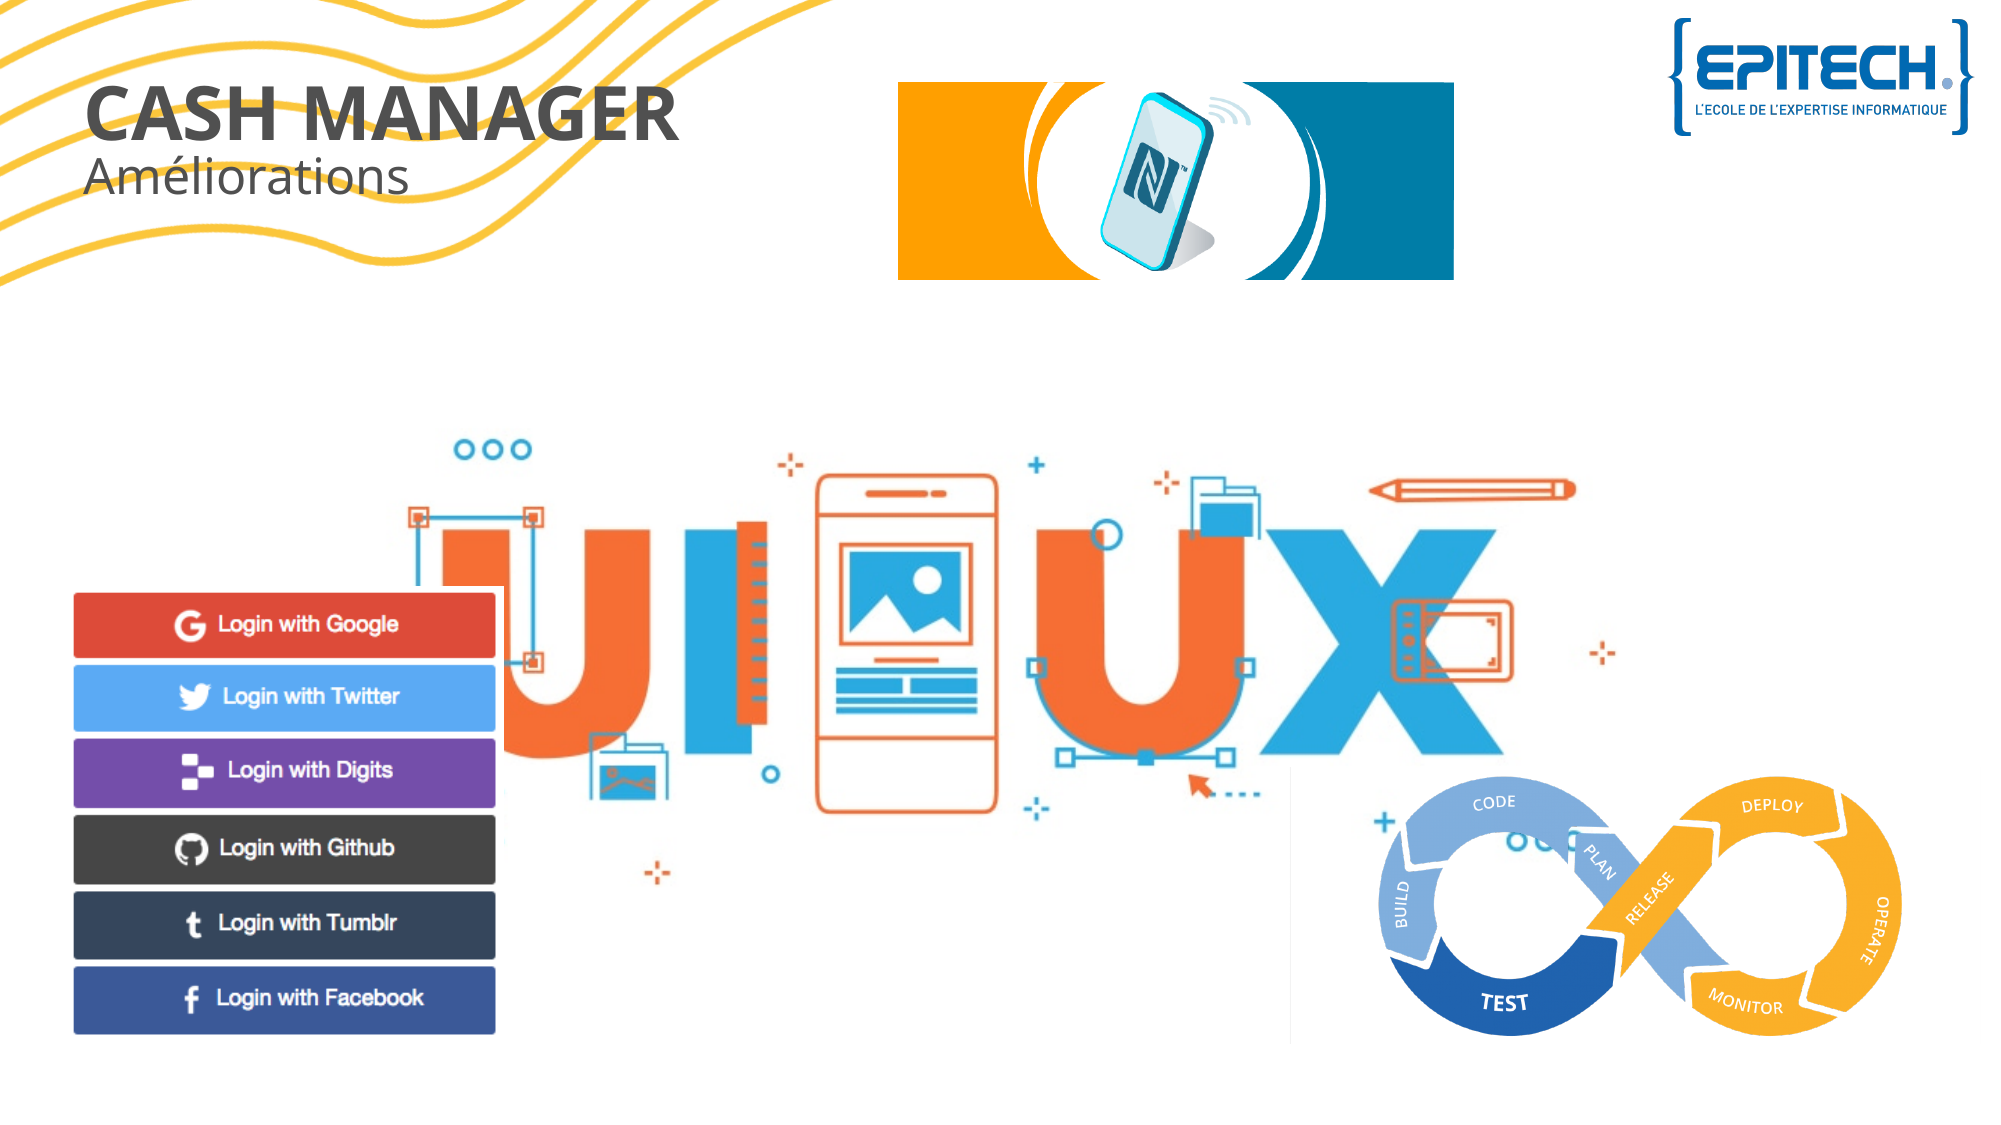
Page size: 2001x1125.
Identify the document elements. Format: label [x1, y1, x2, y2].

text_box [0, 0, 876, 468]
picture [67, 82, 1981, 1115]
picture [1667, 18, 1975, 136]
